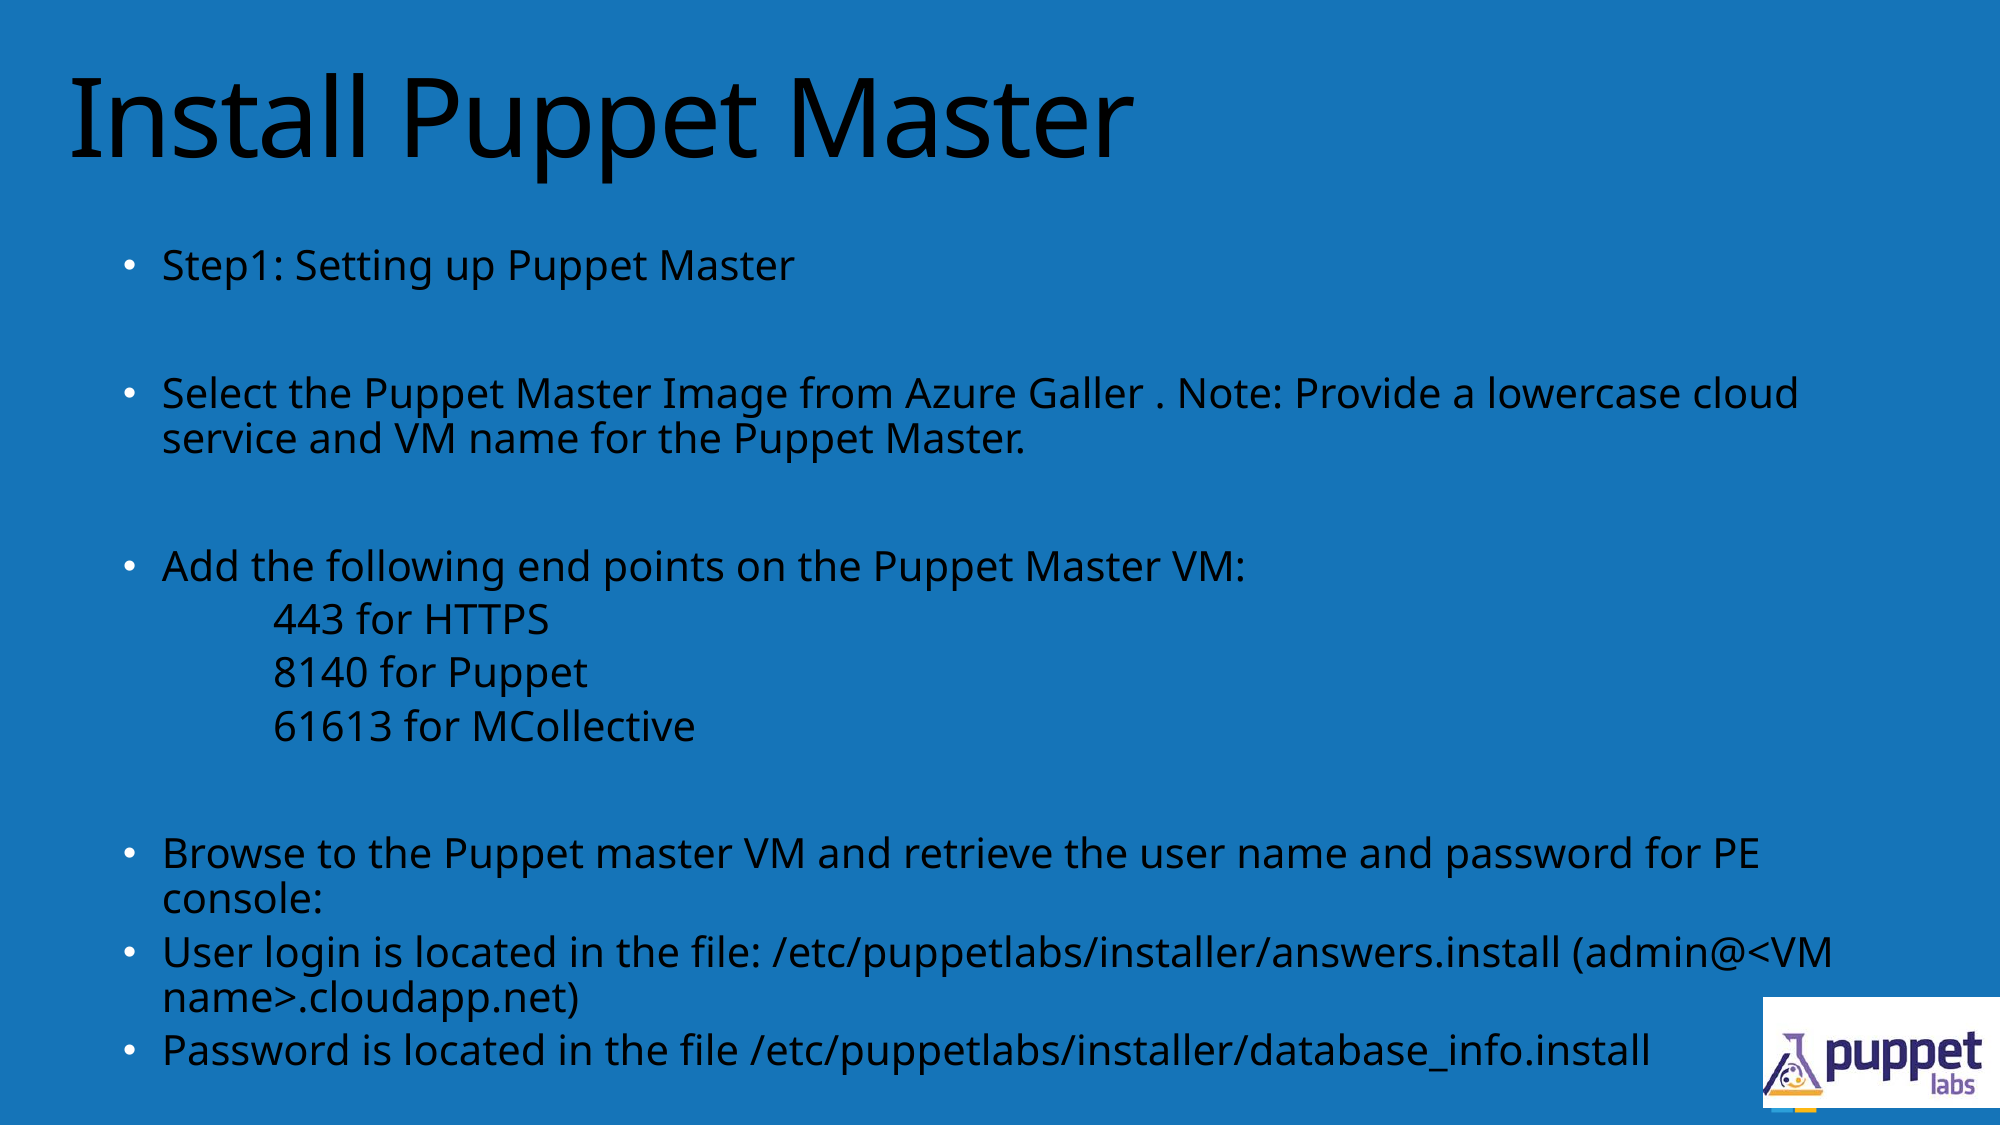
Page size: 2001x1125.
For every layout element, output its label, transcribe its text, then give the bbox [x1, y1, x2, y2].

list Step1: Setting up Puppet Master Select the Puppet Master Image from Azure Galler . Note: Provide a lowercase cloud service and VM name for the Puppet Master. Add the following end points on the Puppet Master VM: 443 for HTTPS 8140 for Puppet 61613 for MCollective Browse to the Puppet master VM and retrieve the user name and password for PE console: User login is located in the file: /etc/puppetlabs/installer/answers.install (admin@<VM name>.cloudapp.net) Password is located in the file /etc/puppetlabs/installer/database_info.install Wait for 10 minutess and login to PE console: https://<cloudservicename>.cloudapp.net [43, 229, 1938, 1118]
title Install Puppet Master [44, 47, 1938, 196]
picture [1763, 997, 2000, 1113]
